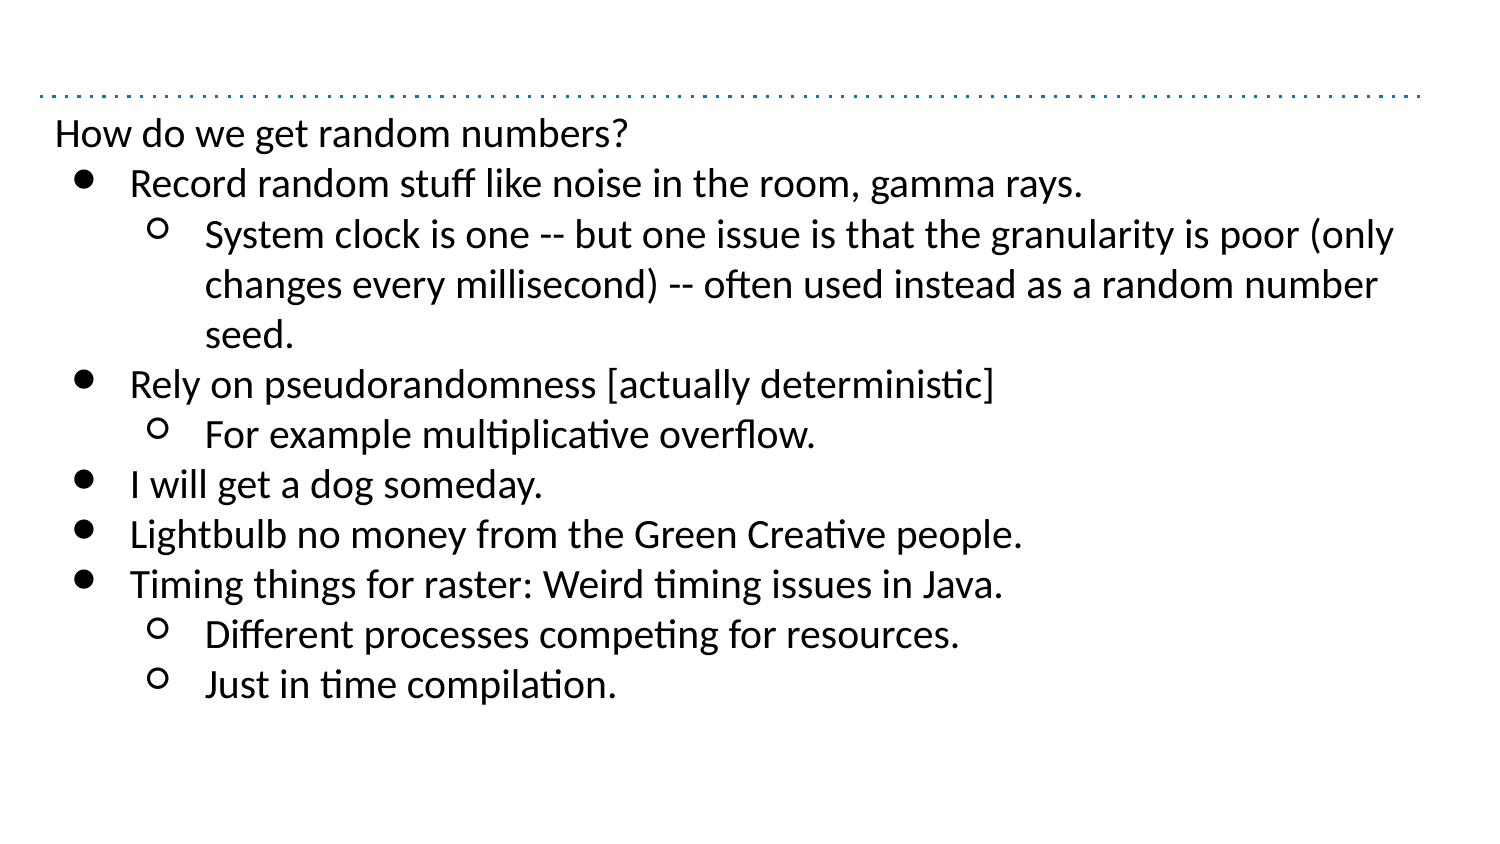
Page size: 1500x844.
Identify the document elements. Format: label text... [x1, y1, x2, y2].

list How do we get random numbers? Record random stuff like noise in the room, gamma rays. System clock is one -- but one issue is that the granularity is poor (only changes every millisecond) -- often used instead as a random number seed. Rely on pseudorandomness [actually deterministic] For example multiplicative overflow. I will get a dog someday. Lightbulb no money from the Green Creative people. Timing things for raster: Weird timing issues in Java. Different processes competing for resources. Just in time compilation. [39, 91, 1425, 773]
